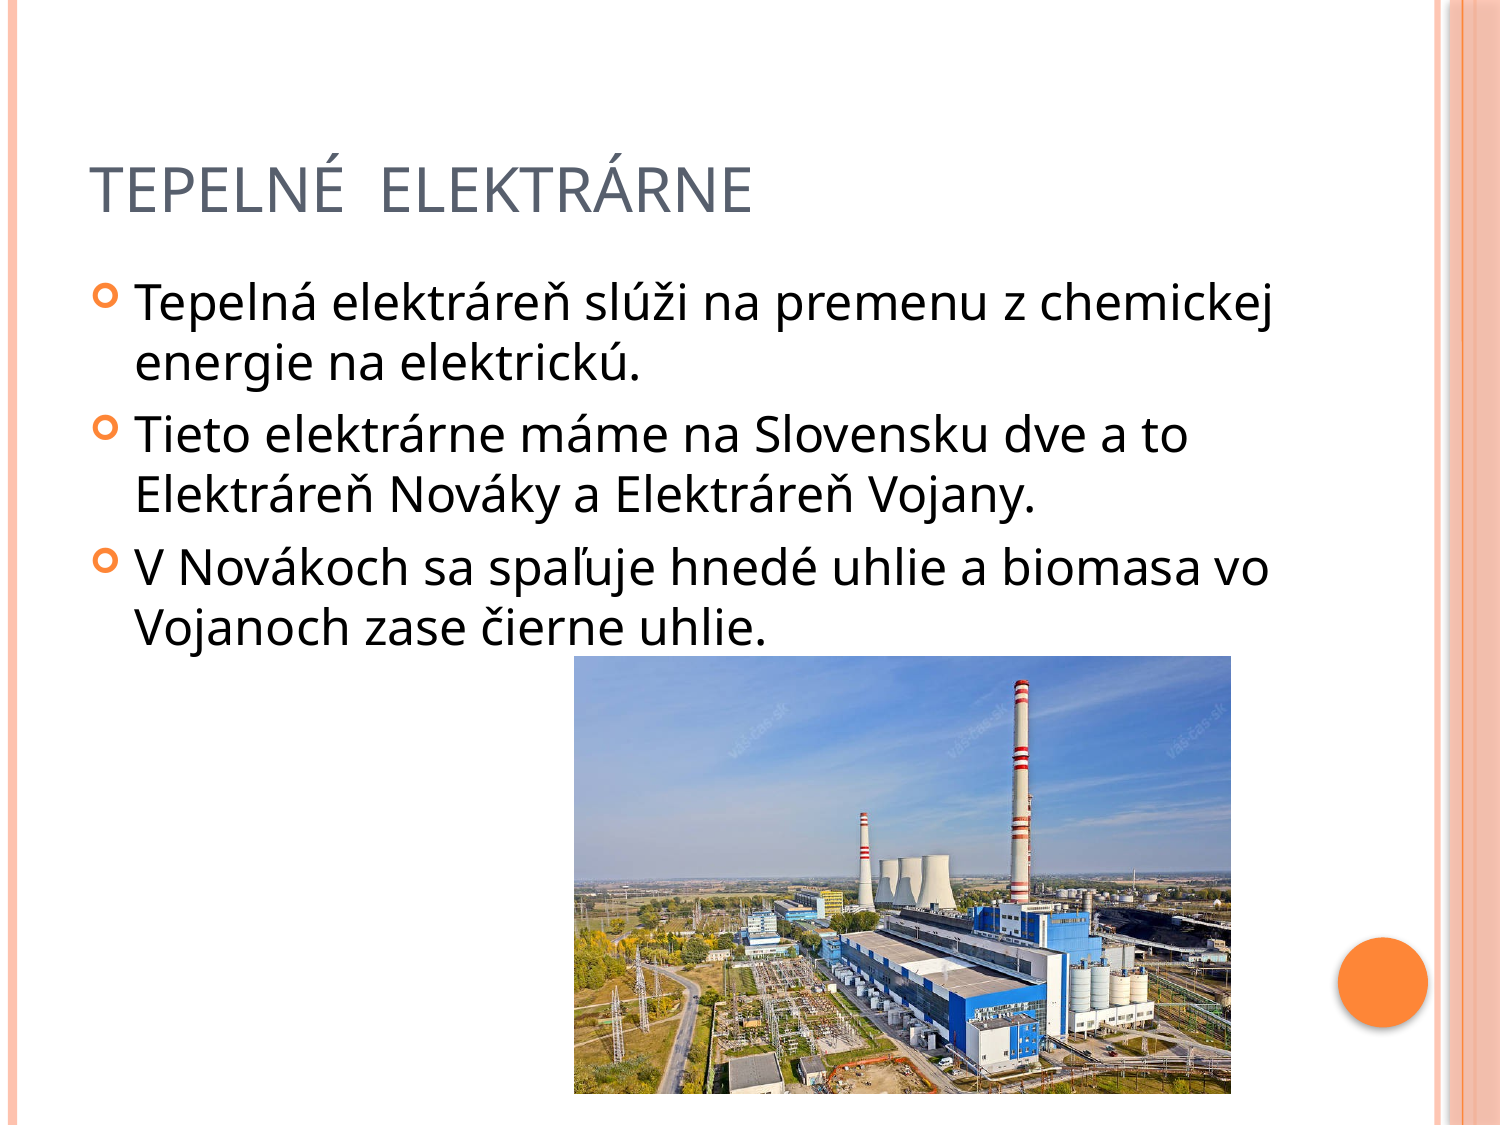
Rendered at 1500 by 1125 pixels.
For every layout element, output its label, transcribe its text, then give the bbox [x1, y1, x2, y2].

list Tepelná elektráreň slúži na premenu z chemickej energie na elektrickú. Tieto elektrárne máme na Slovensku dve a to Elektráreň Nováky a Elektráreň Vojany. V Novákoch sa spaľuje hnedé uhlie a biomasa vo Vojanoch zase čierne uhlie. [75, 262, 1300, 1062]
picture [573, 655, 1231, 1095]
title Tepelné elektrárne [75, 45, 1300, 233]
